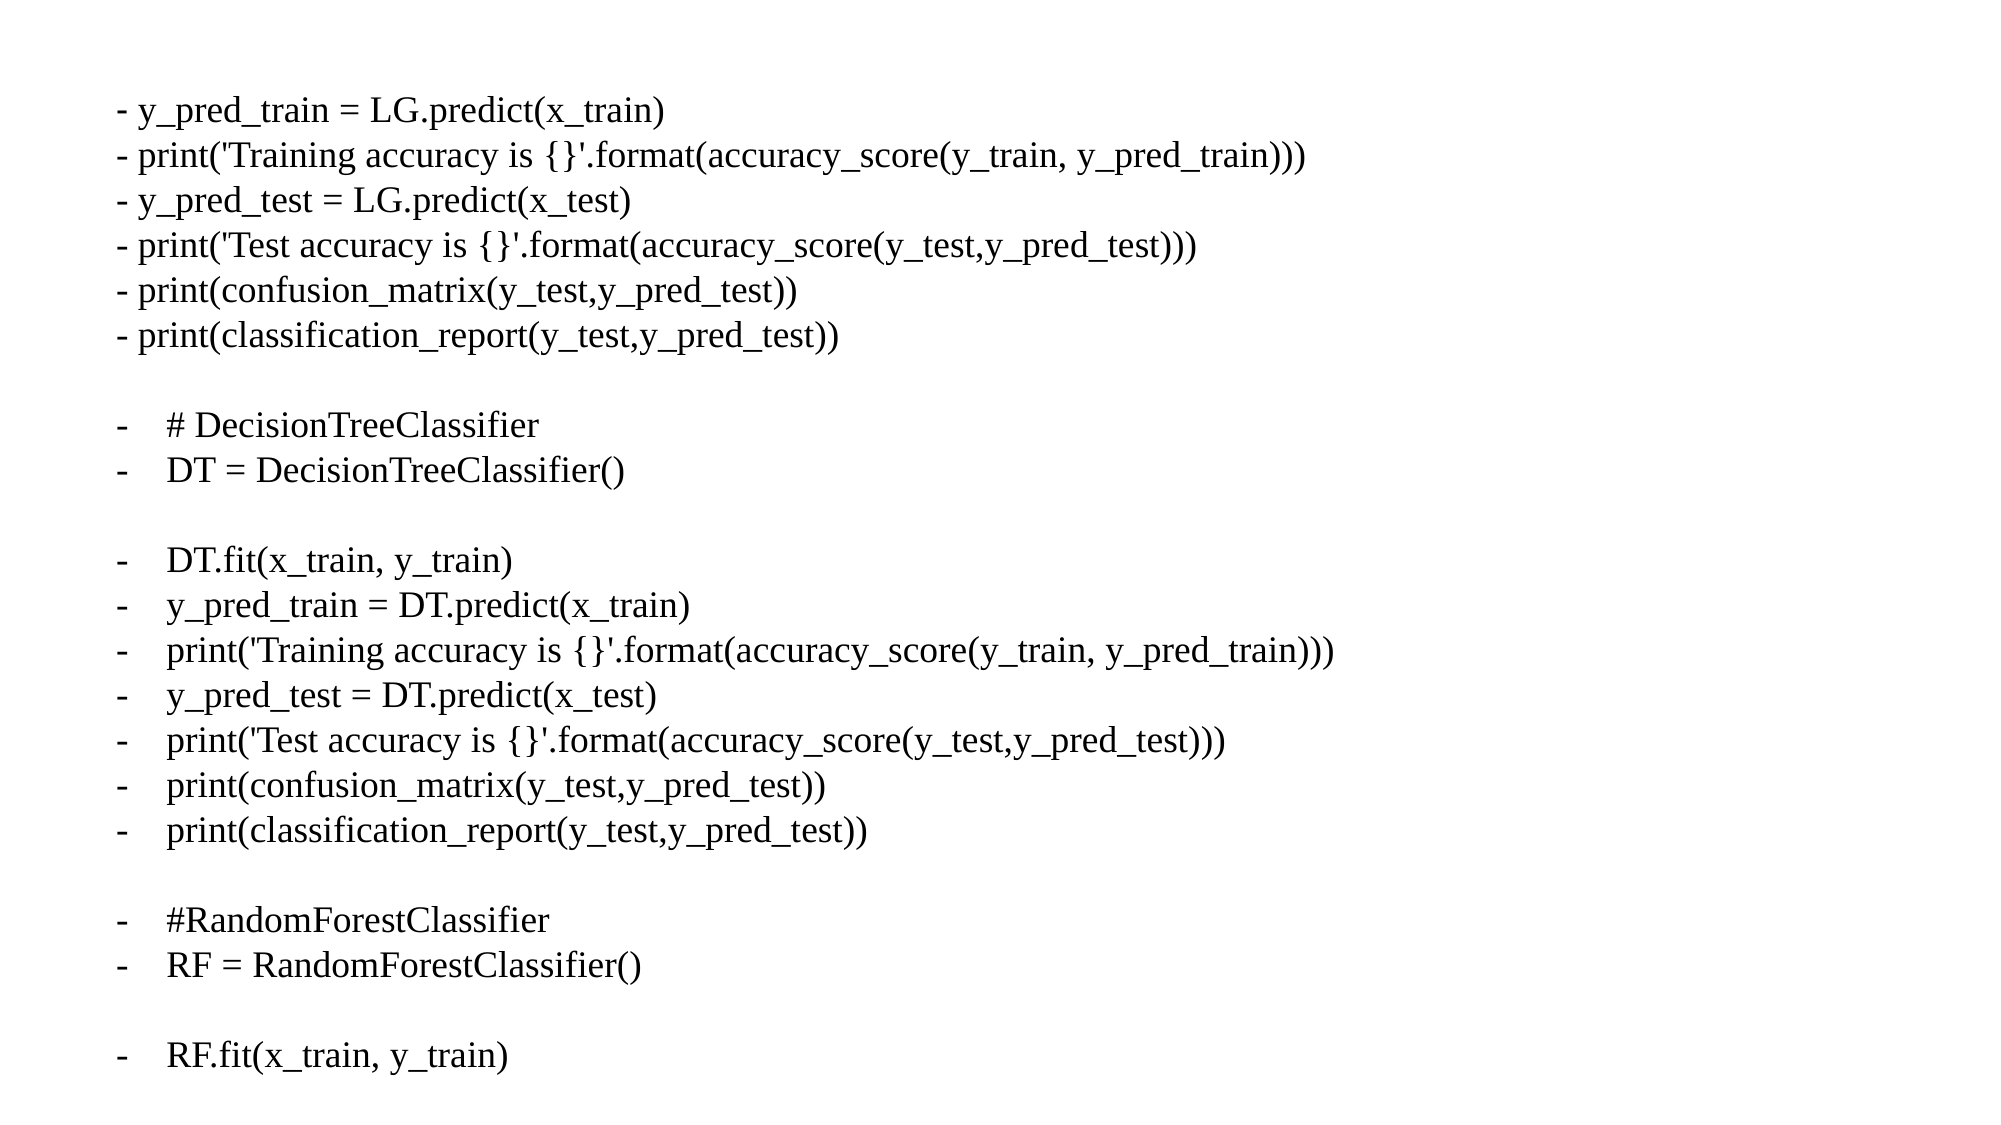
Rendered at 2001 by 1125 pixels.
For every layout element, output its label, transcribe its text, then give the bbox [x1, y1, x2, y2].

text_box - y_pred_train = LG.predict(x_train)​ - print('Training accuracy is {}'.format(accuracy_score(y_train, y_pred_train)))​ - y_pred_test = LG.predict(x_test)​ - print('Test accuracy is {}'.format(accuracy_score(y_test,y_pred_test)))​ - print(confusion_matrix(y_test,y_pred_test))​ - print(classification_report(y_test,y_pred_test))​ ​ - # DecisionTreeClassifier - DT = DecisionTreeClassifier() - DT.fit(x_train, y_train) - y_pred_train = DT.predict(x_train) - print('Training accuracy is {}'.format(accuracy_score(y_train, y_pred_train))) - y_pred_test = DT.predict(x_test) - print('Test accuracy is {}'.format(accuracy_score(y_test,y_pred_test))) - print(confusion_matrix(y_test,y_pred_test)) - print(classification_report(y_test,y_pred_test)) - #RandomForestClassifier - RF = RandomForestClassifier() - RF.fit(x_train, y_train) [101, 77, 1887, 1083]
